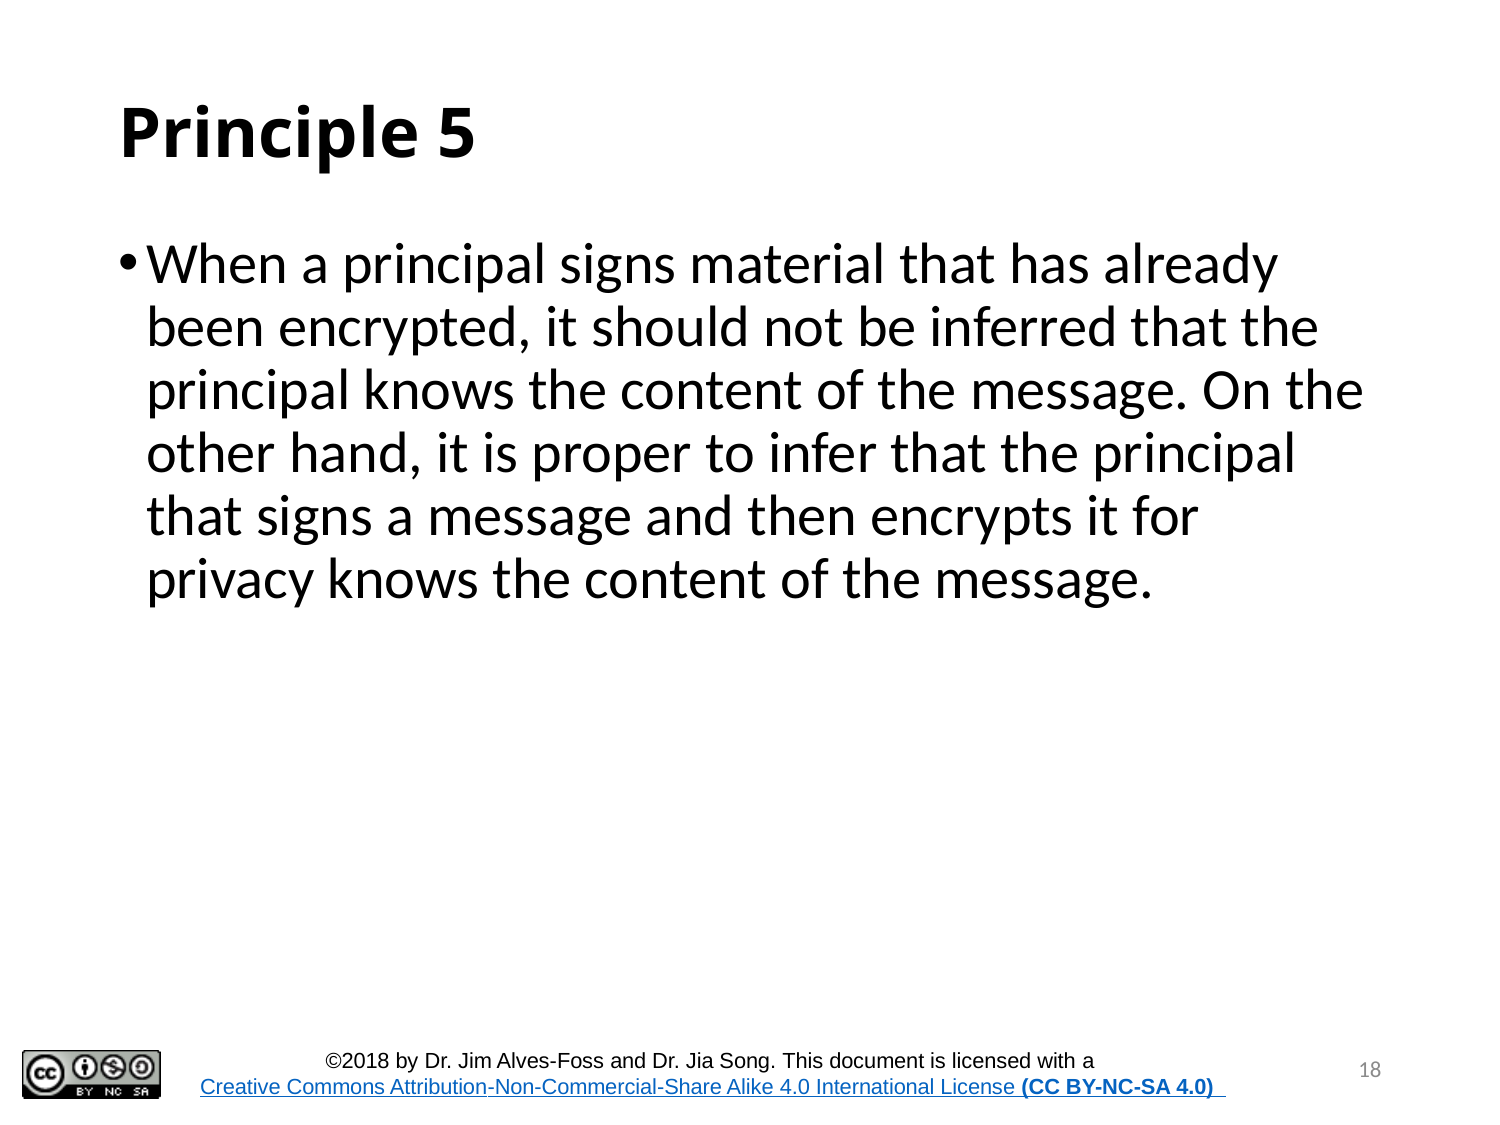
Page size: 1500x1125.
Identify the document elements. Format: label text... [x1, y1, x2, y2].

title Principle 5 [102, 59, 1398, 211]
slide_number 18 [1315, 1038, 1397, 1099]
list When a principal signs material that has already been encrypted, it should not be inferred that the principal knows the content of the message. On the other hand, it is proper to infer that the principal that signs a message and then encrypts it for privacy knows the content of the message. [102, 225, 1398, 1014]
picture [22, 1050, 161, 1099]
